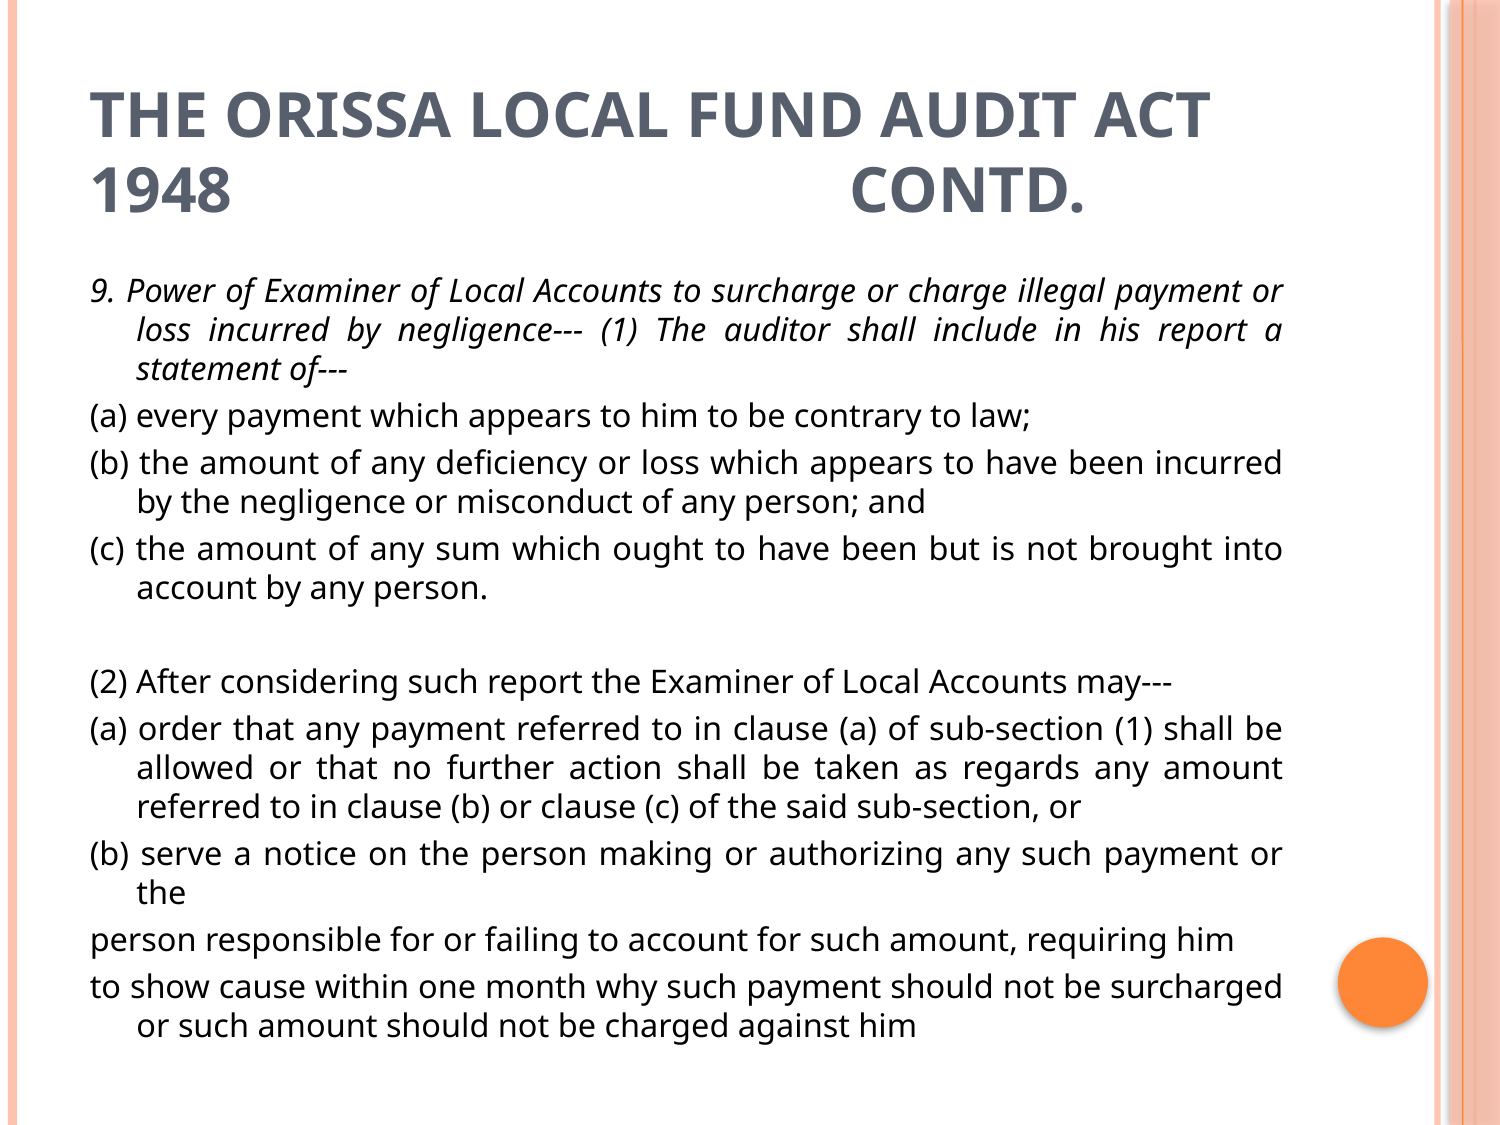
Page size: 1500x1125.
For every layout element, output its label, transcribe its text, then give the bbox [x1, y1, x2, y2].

list 9. Power of Examiner of Local Accounts to surcharge or charge illegal payment or loss incurred by negligence--- (1) The auditor shall include in his report a statement of--- (a) every payment which appears to him to be contrary to law; (b) the amount of any deficiency or loss which appears to have been incurred by the negligence or misconduct of any person; and (c) the amount of any sum which ought to have been but is not brought into account by any person. (2) After considering such report the Examiner of Local Accounts may--- (a) order that any payment referred to in clause (a) of sub-section (1) shall be allowed or that no further action shall be taken as regards any amount referred to in clause (b) or clause (c) of the said sub-section, or (b) serve a notice on the person making or authorizing any such payment or the person responsible for or failing to account for such amount, requiring him to show cause within one month why such payment should not be surcharged or such amount should not be charged against him [75, 262, 1300, 1062]
title THE ORISSA LOCAL FUND AUDIT ACT 1948 contd. [75, 45, 1300, 233]
